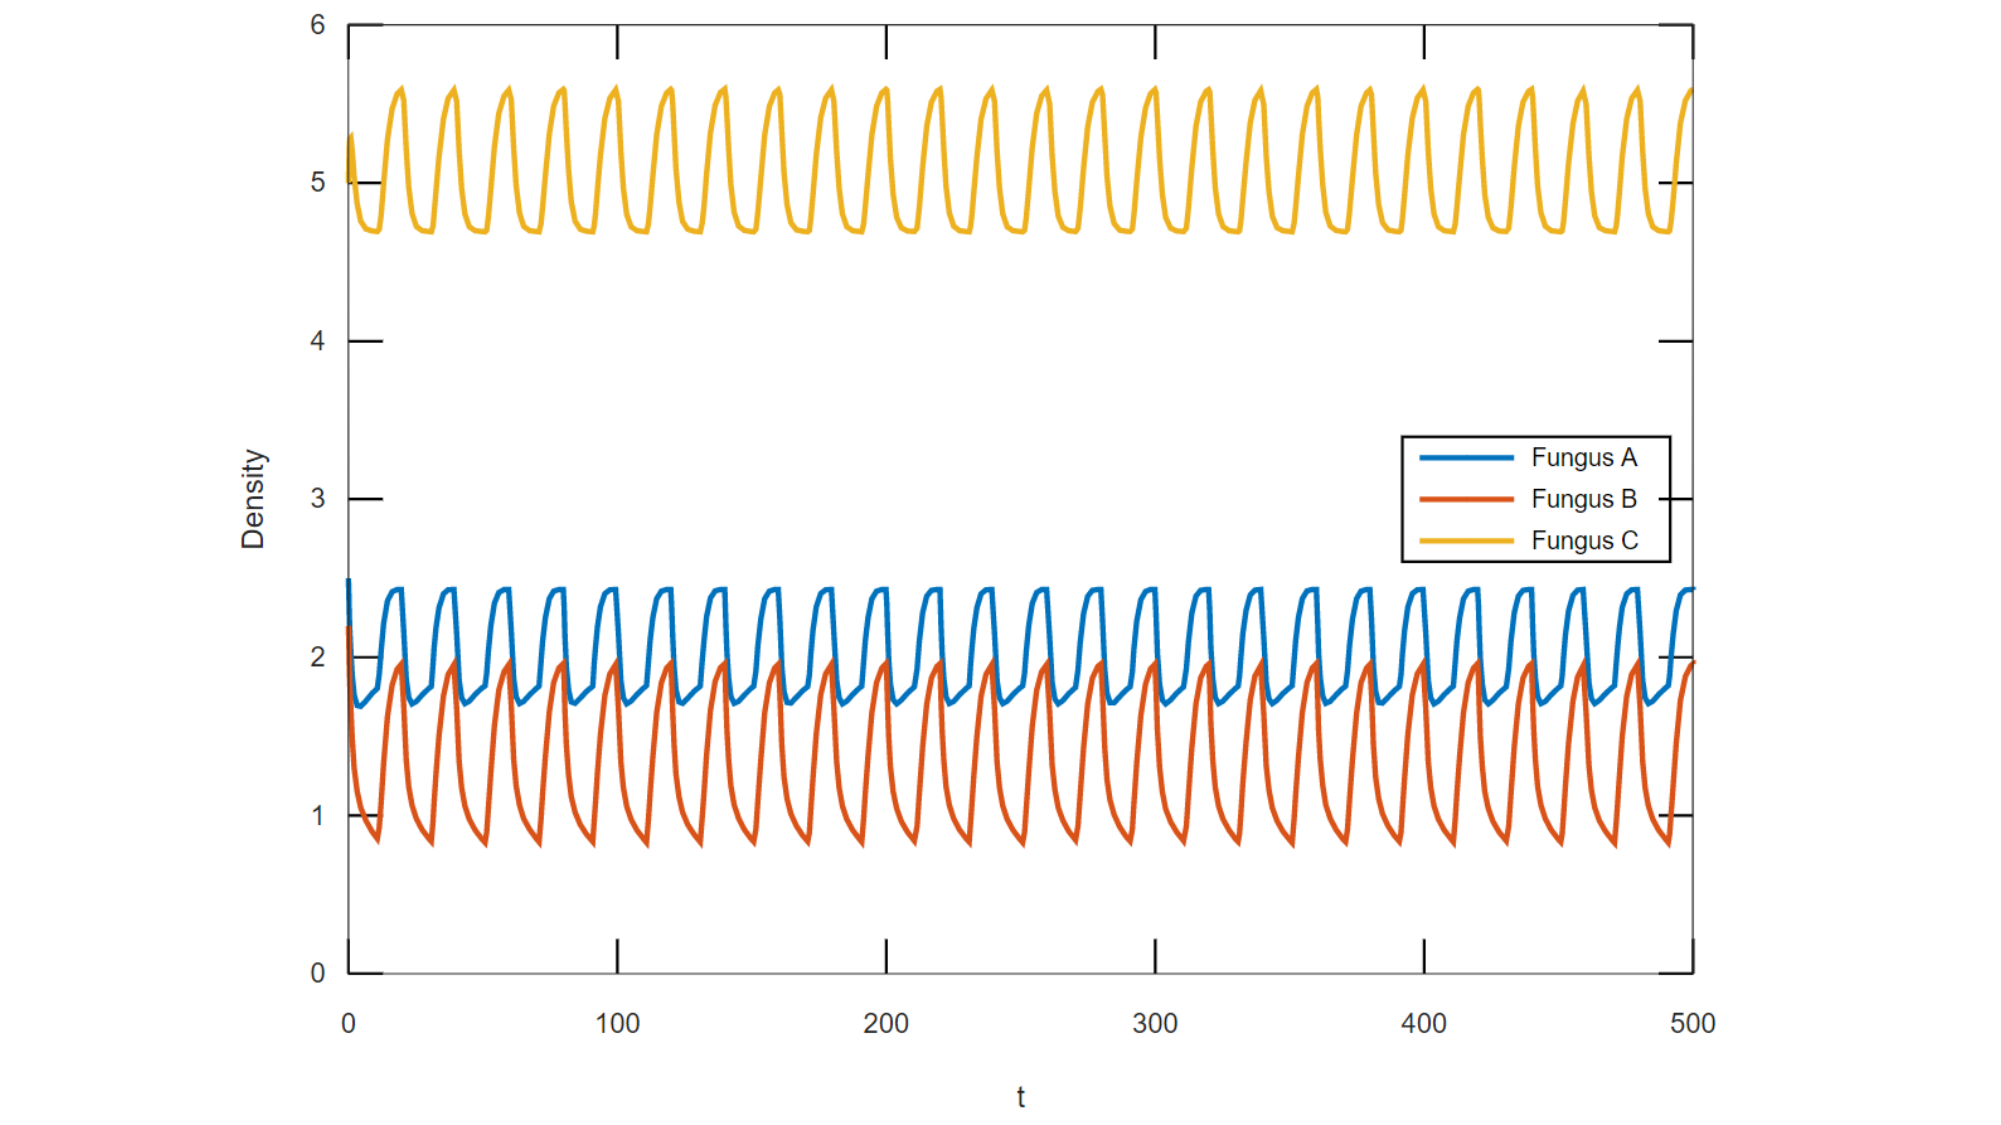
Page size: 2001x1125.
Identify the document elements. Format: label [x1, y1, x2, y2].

picture [219, 0, 1781, 1125]
